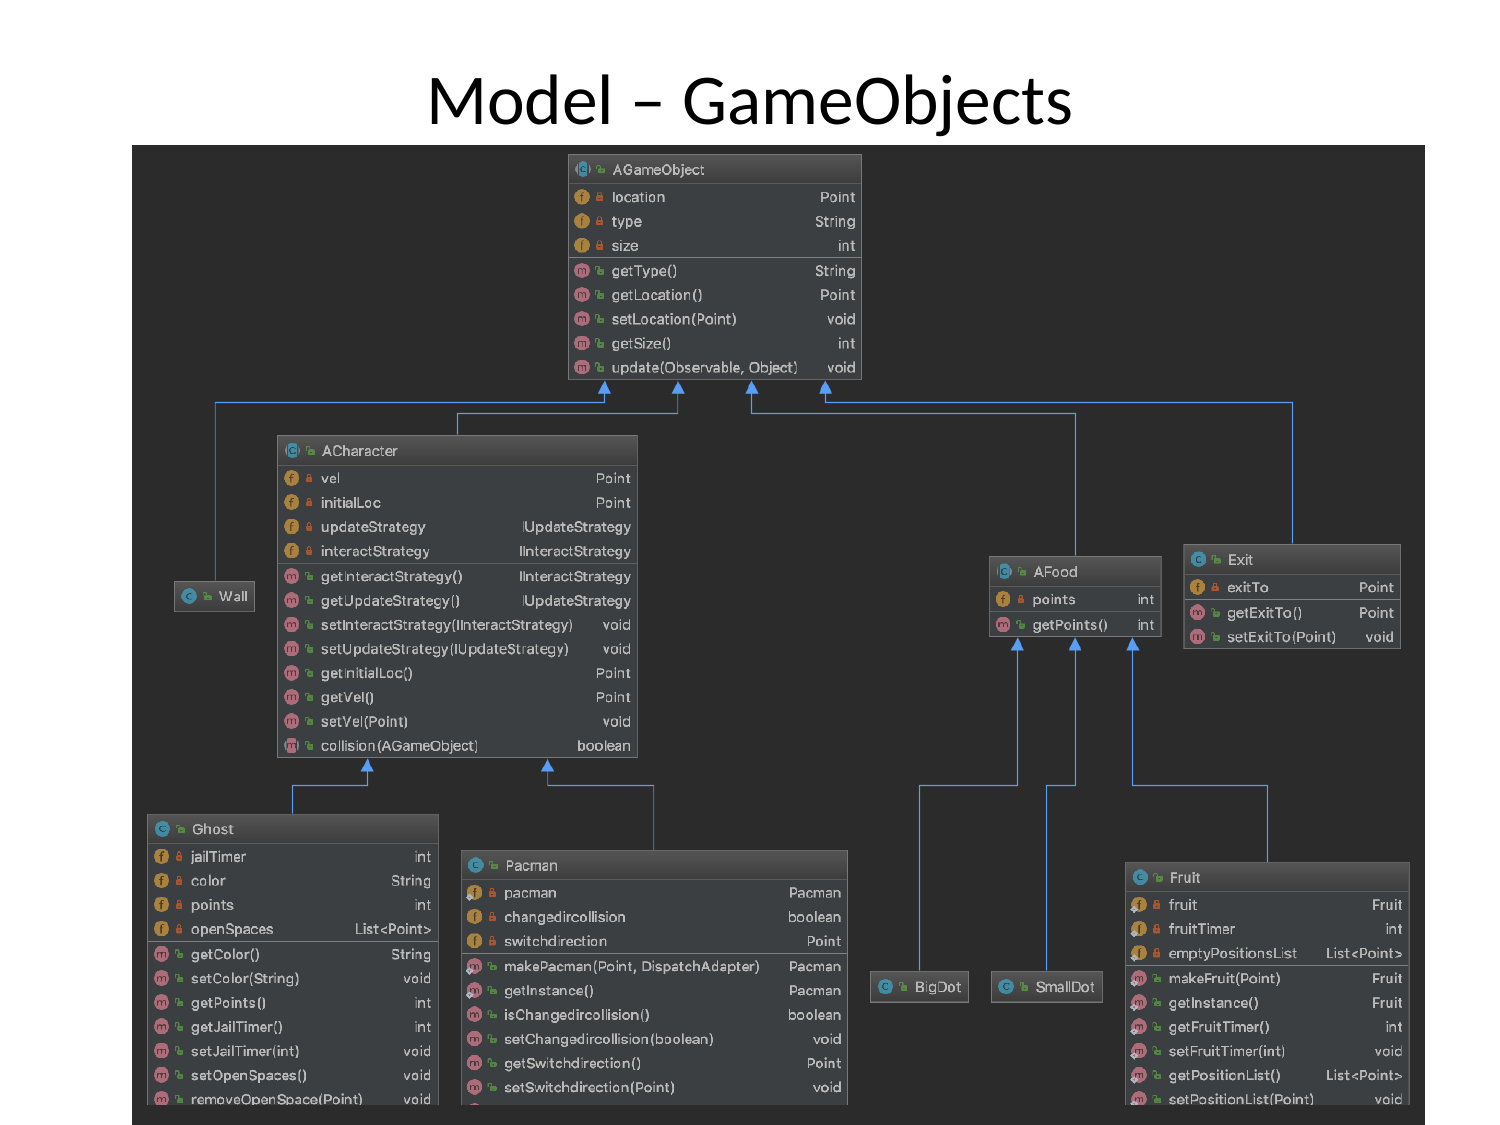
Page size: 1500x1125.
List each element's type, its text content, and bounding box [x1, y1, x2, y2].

title Model – GameObjects [75, 45, 1425, 146]
picture [132, 145, 1426, 1125]
